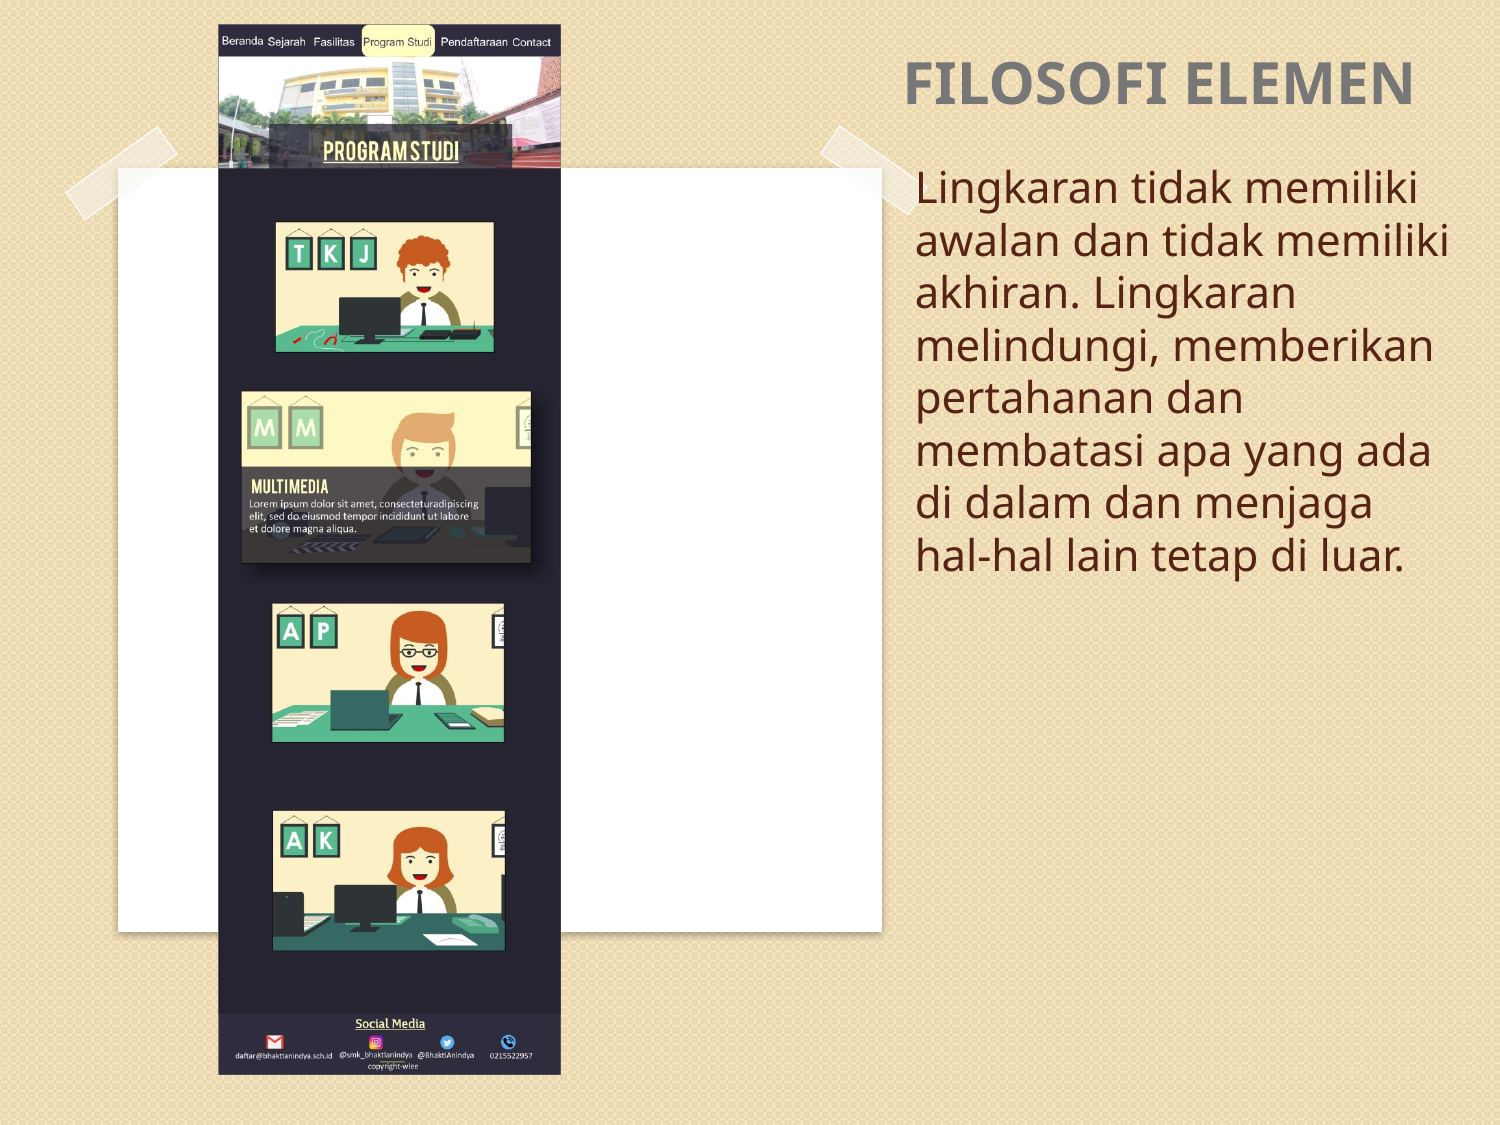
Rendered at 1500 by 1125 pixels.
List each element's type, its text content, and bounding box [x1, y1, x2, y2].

list FILOSOFI ELEMEN [887, 37, 1475, 163]
picture [218, 24, 561, 1076]
title Lingkaran tidak memiliki awalan dan tidak memiliki akhiran. Lingkaran melindungi, memberikan pertahanan dan membatasi apa yang ada di dalam dan menjaga hal-hal lain tetap di luar. [900, 187, 1475, 588]
